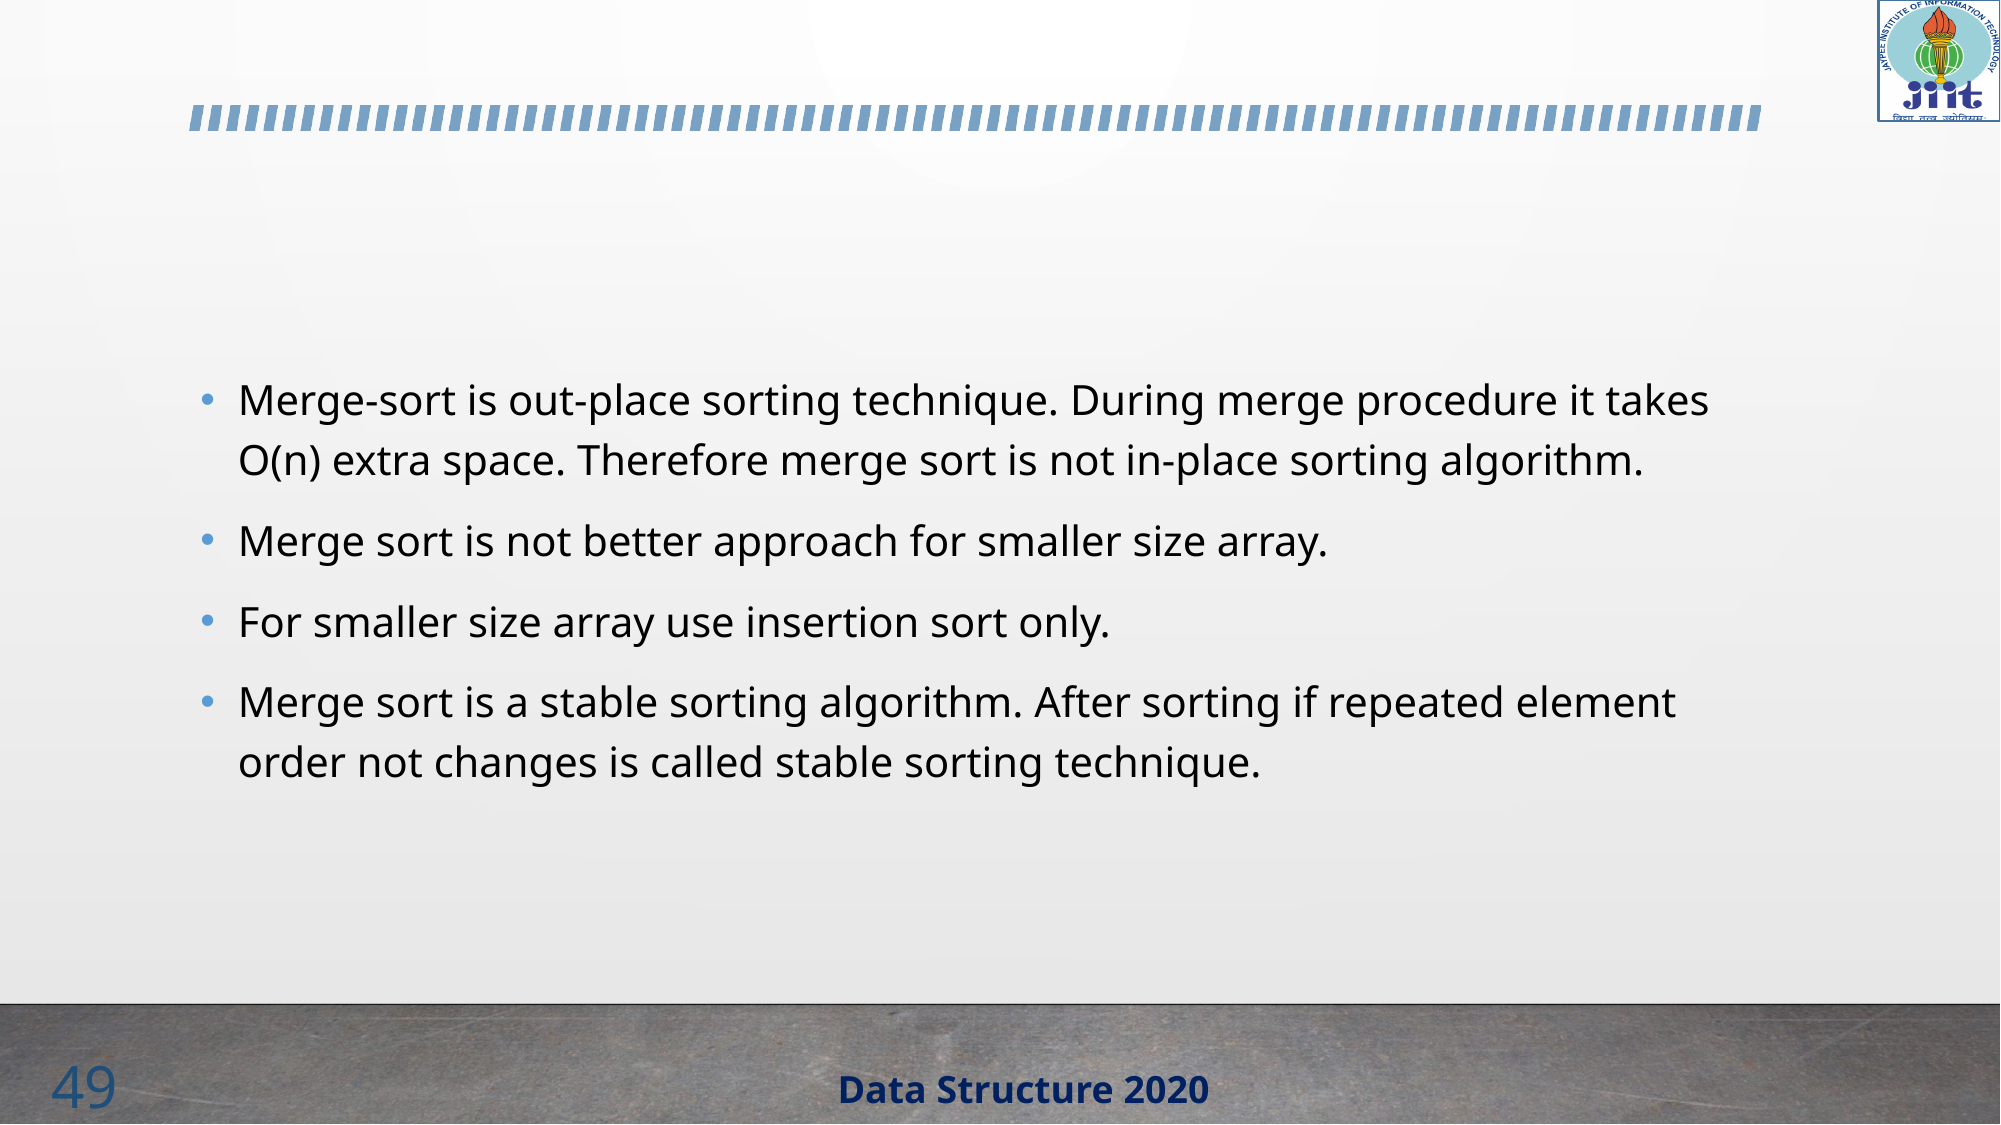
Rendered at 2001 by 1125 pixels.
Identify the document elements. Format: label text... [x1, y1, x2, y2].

picture [0, 1004, 2000, 1124]
list Merge-sort is out-place sorting technique. During merge procedure it takes O(n) extra space. Therefore merge sort is not in-place sorting algorithm. Merge sort is not better approach for smaller size array. For smaller size array use insertion sort only. Merge sort is a stable sorting algorithm. After sorting if repeated element order not changes is called stable sorting technique. [185, 356, 1761, 897]
picture [1880, 1, 1999, 120]
slide_number 49 [0, 1042, 133, 1125]
